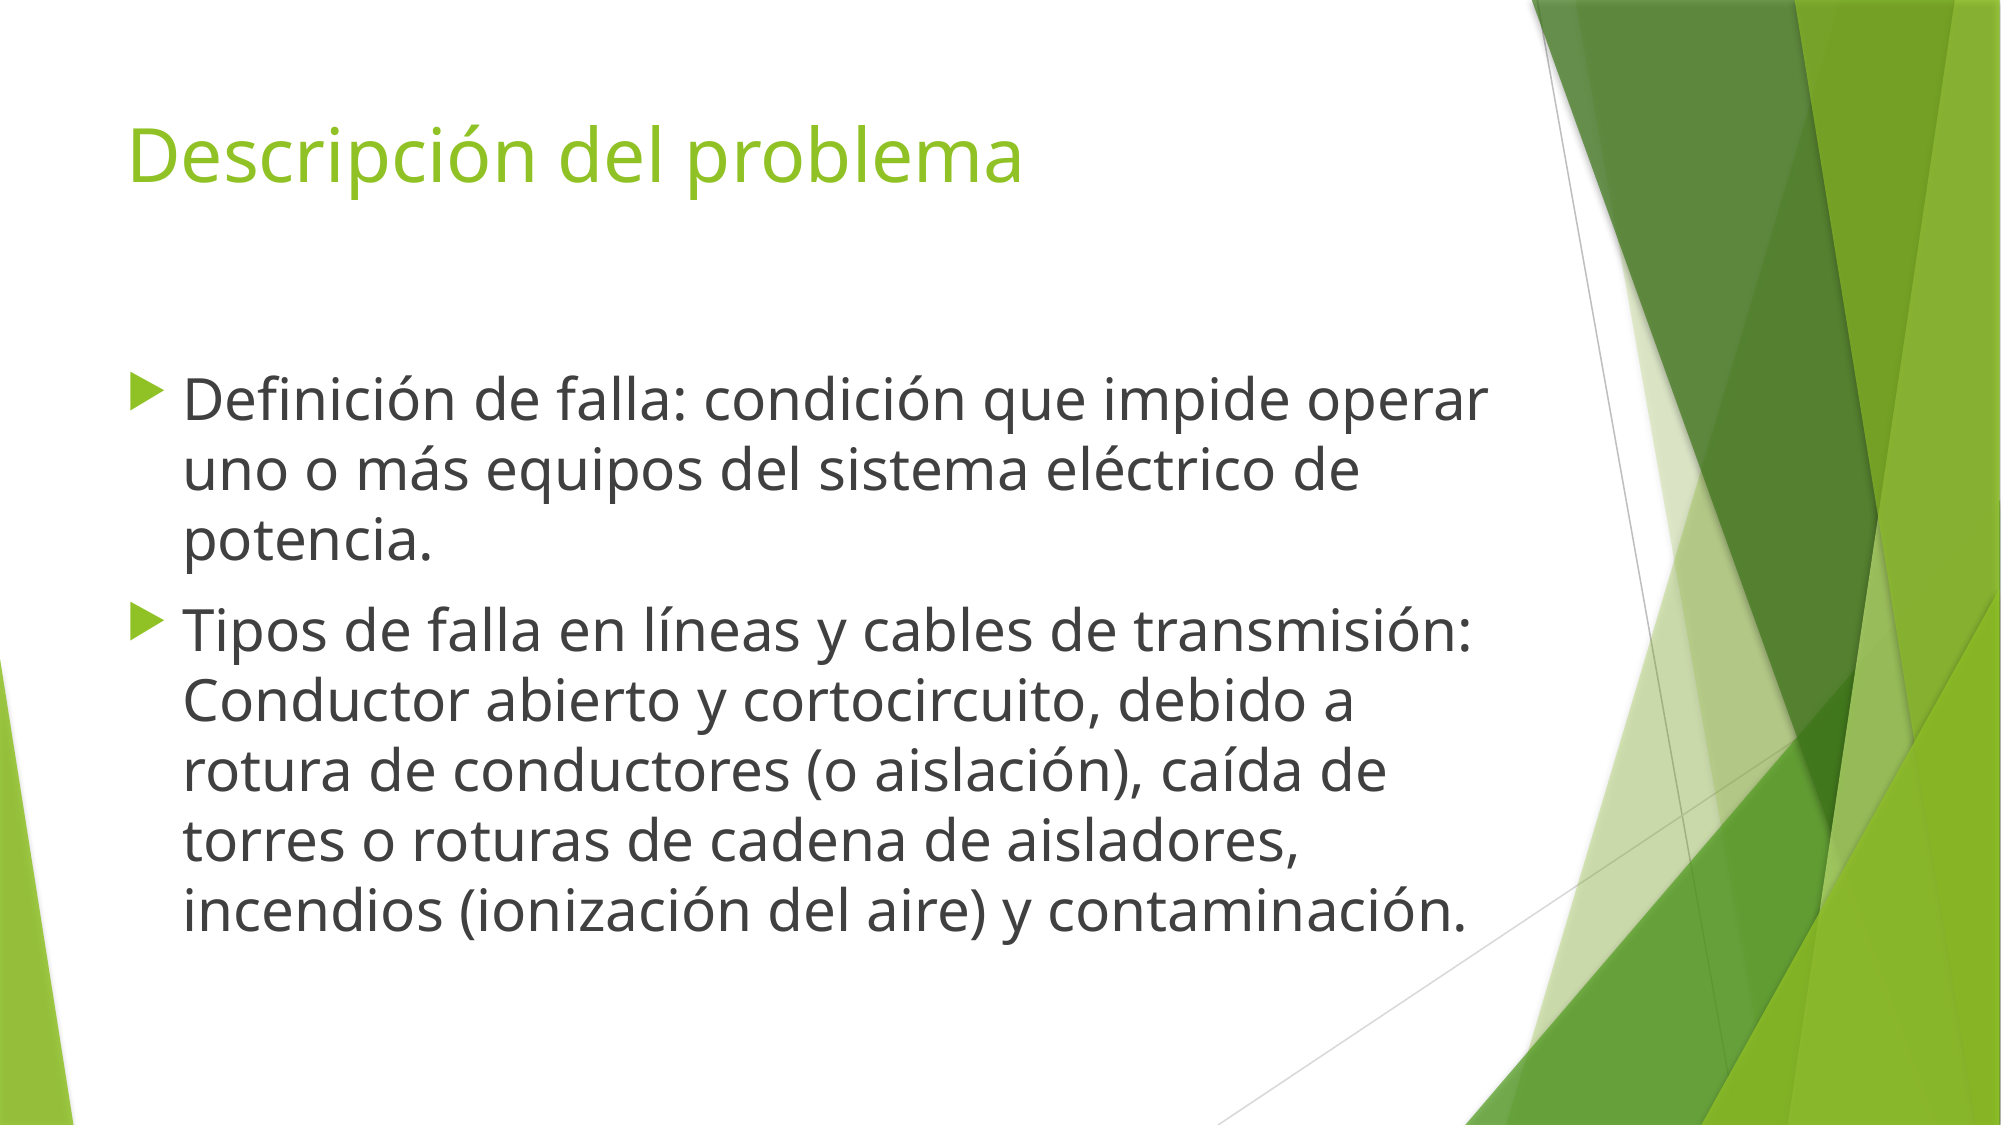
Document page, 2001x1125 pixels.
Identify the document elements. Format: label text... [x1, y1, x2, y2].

list Definición de falla: condición que impide operar uno o más equipos del sistema eléctrico de potencia. Tipos de falla en líneas y cables de transmisión: Conductor abierto y cortocircuito, debido a rotura de conductores (o aislación), caída de torres o roturas de cadena de aisladores, incendios (ionización del aire) y contaminación. [111, 354, 1522, 992]
title Descripción del problema [111, 99, 1522, 317]
